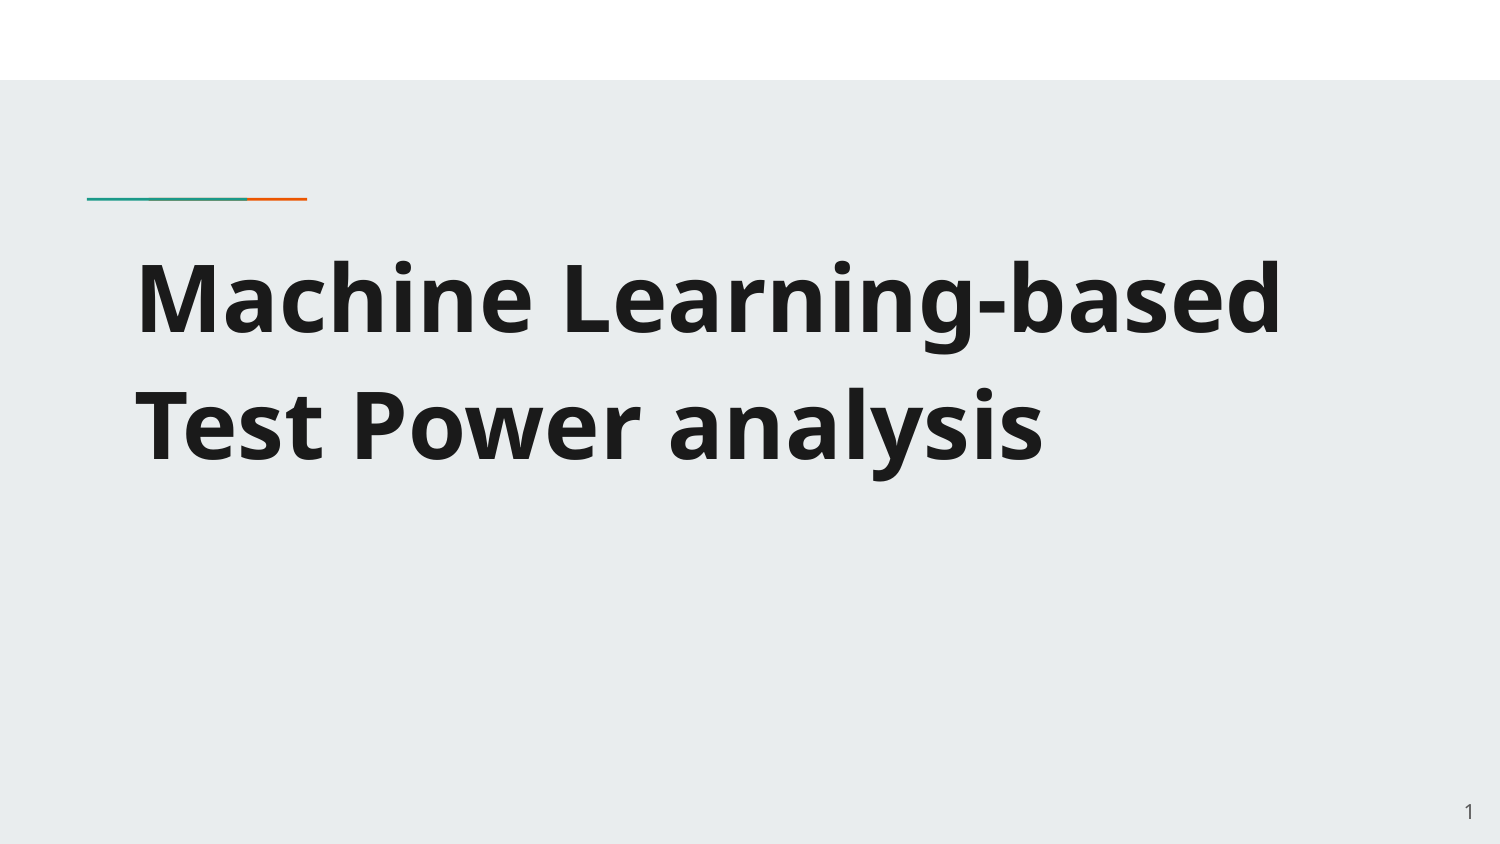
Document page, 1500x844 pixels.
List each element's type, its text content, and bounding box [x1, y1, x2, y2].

slide_number ‹#› [1400, 779, 1491, 844]
title Machine Learning-based Test Power analysis [119, 216, 1381, 546]
